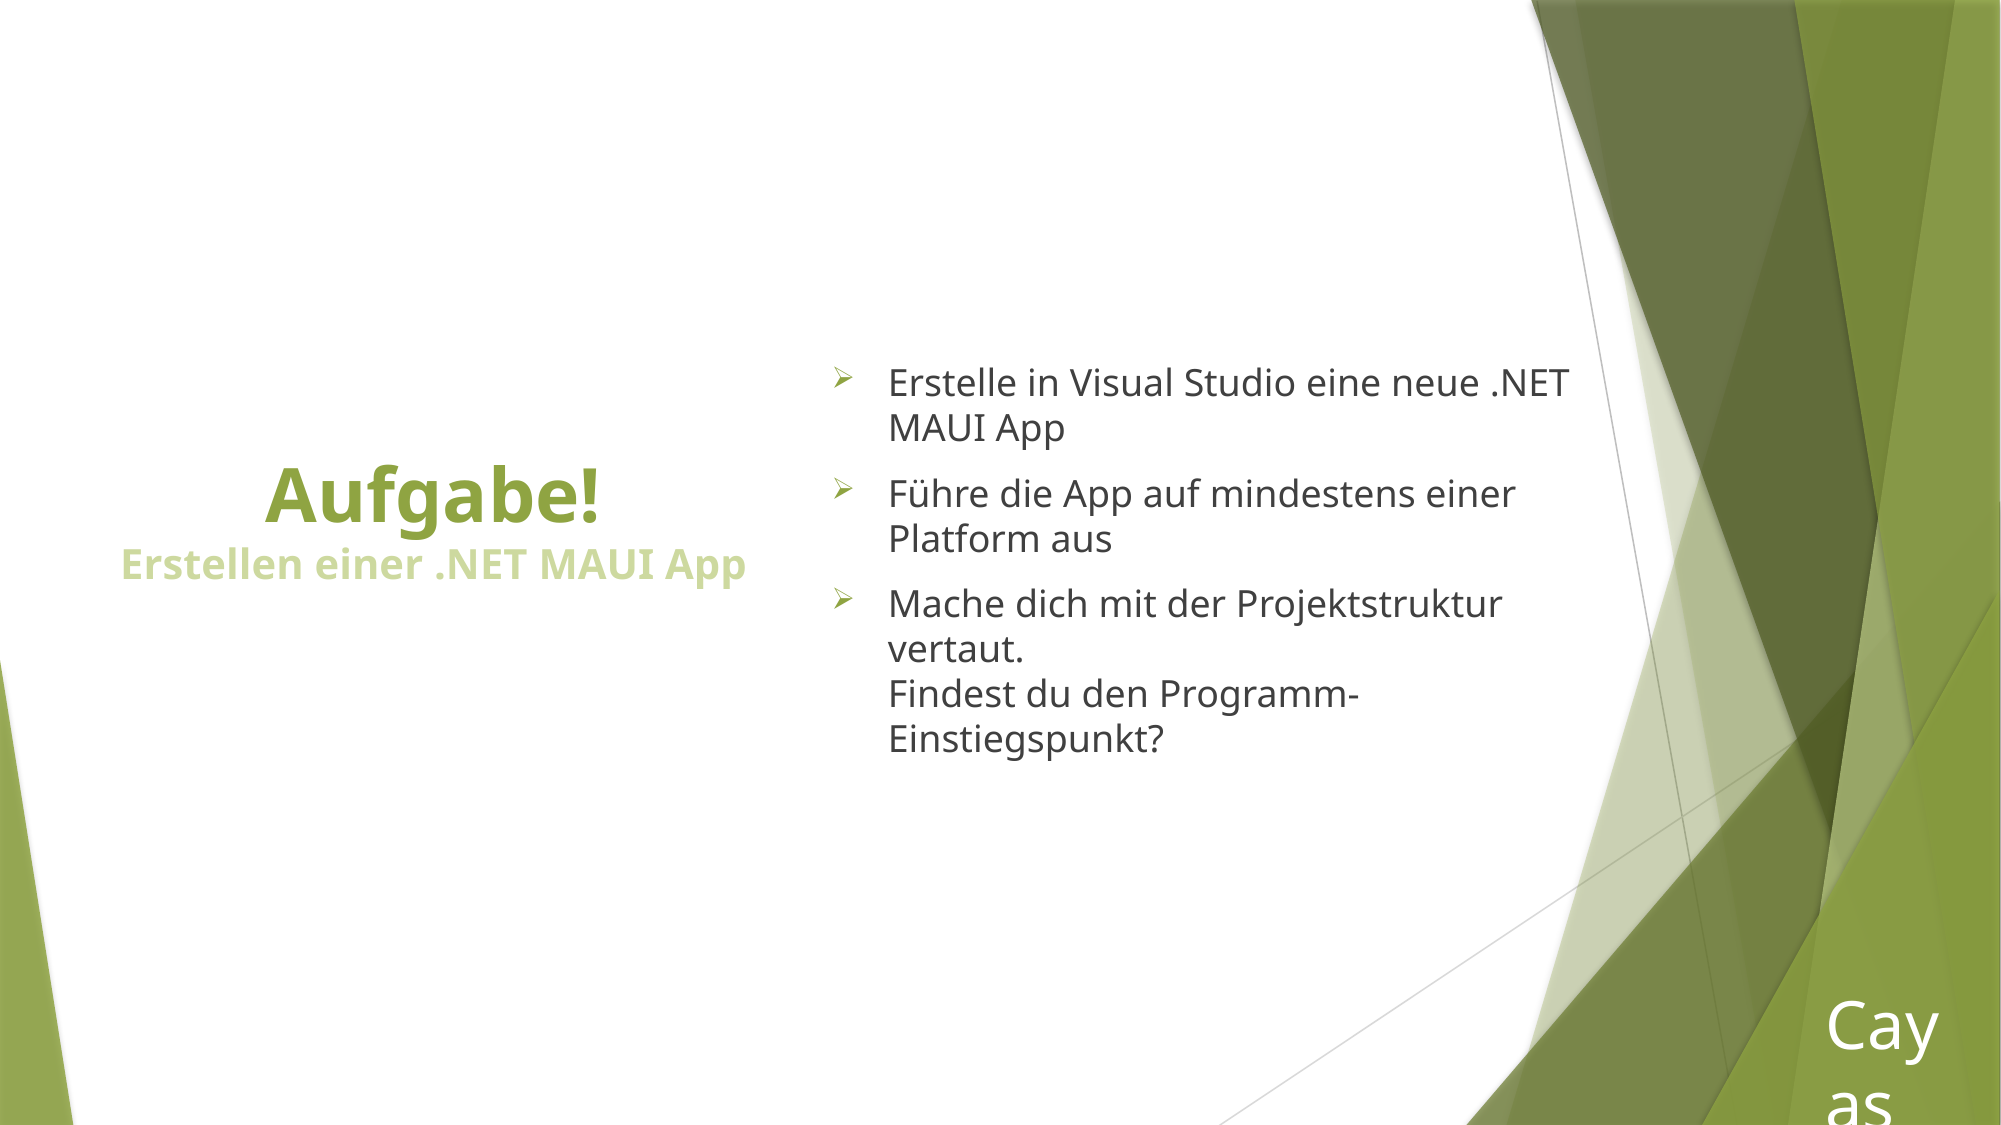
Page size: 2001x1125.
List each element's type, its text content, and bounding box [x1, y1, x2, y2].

title Aufgabe! Erstellen einer .NET MAUI App [96, 193, 771, 842]
text_box Cayas [1810, 975, 1991, 1125]
list Erstelle in Visual Studio eine neue .NET MAUI App Führe die App auf mindestens einer Platform aus Mache dich mit der Projektstruktur vertaut. Findest du den Programm-Einstiegspunkt? [816, 181, 1594, 938]
